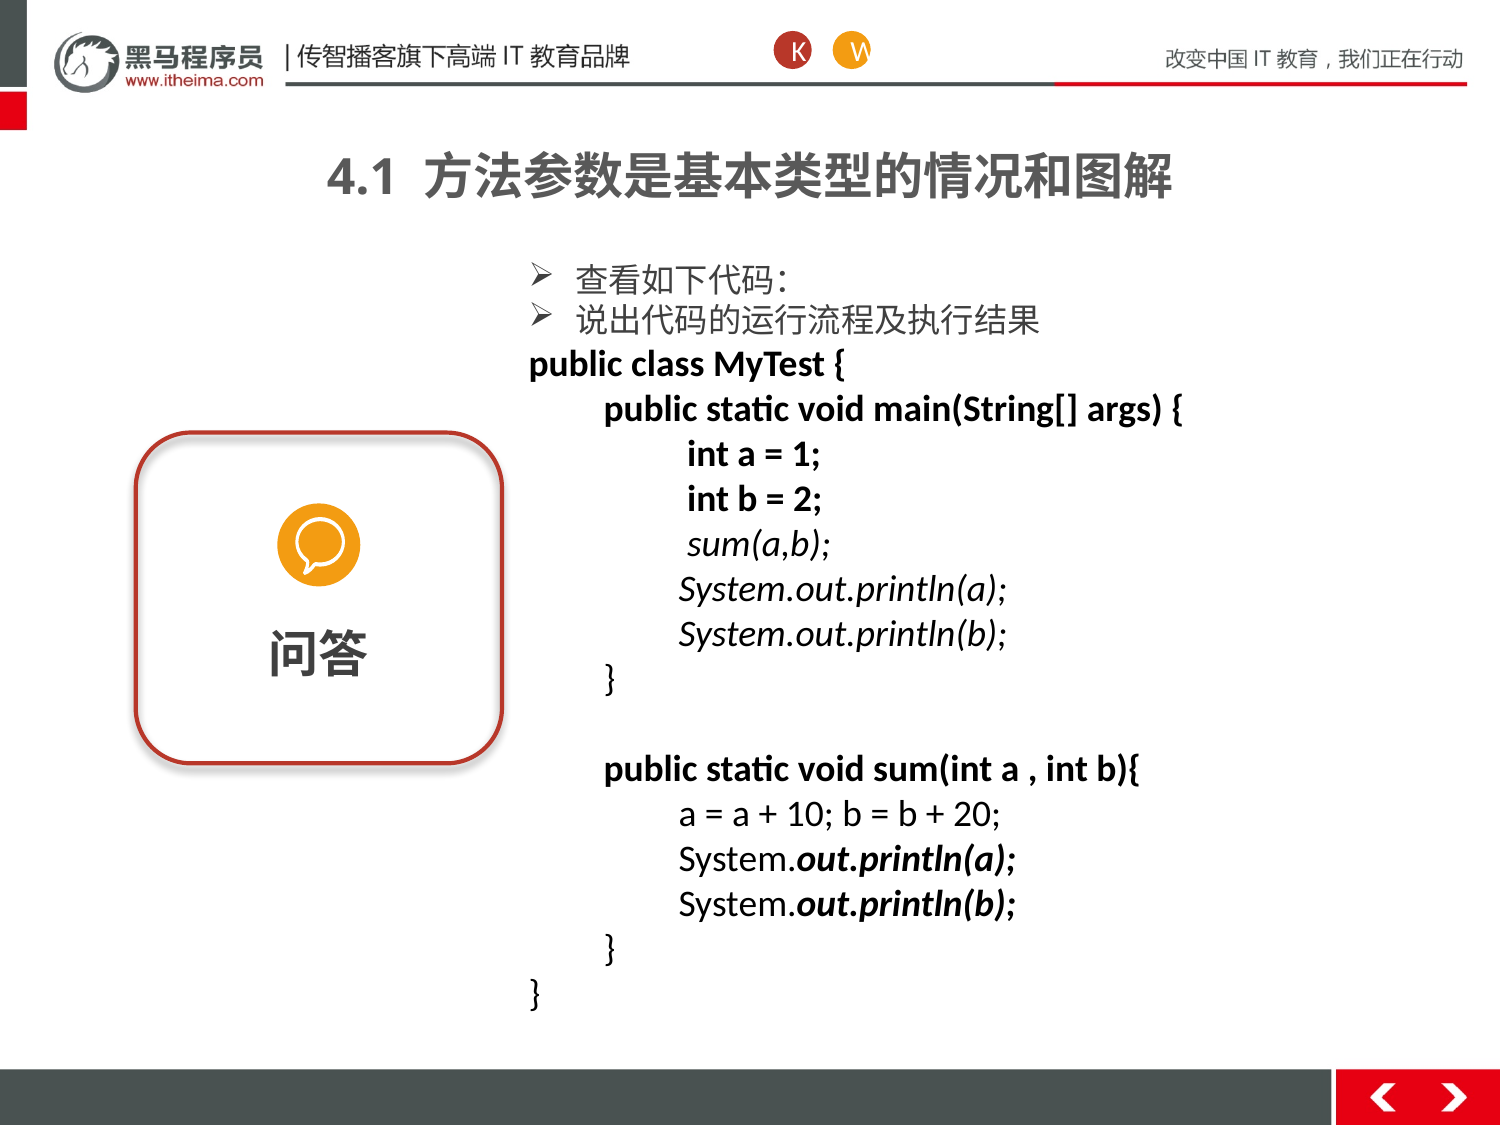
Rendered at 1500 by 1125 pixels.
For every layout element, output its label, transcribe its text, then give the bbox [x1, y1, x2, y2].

text_box 查看如下代码： 说出代码的运行流程及执行结果 public class MyTest { public static void main(String[] args) { int a = 1; int b = 2; sum(a,b); System.out.println(a); System.out.println(b); } public static void sum(int a , int b){ a = a + 10; b = b + 20; System.out.println(a); System.out.println(b); } } [513, 251, 1459, 1067]
text_box 4.1 方法参数是基本类型的情况和图解 [0, 137, 1500, 209]
text_box W [830, 28, 873, 72]
text_box K [771, 28, 814, 72]
picture [0, 209, 1500, 1125]
picture [0, 0, 1500, 137]
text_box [135, 432, 503, 764]
